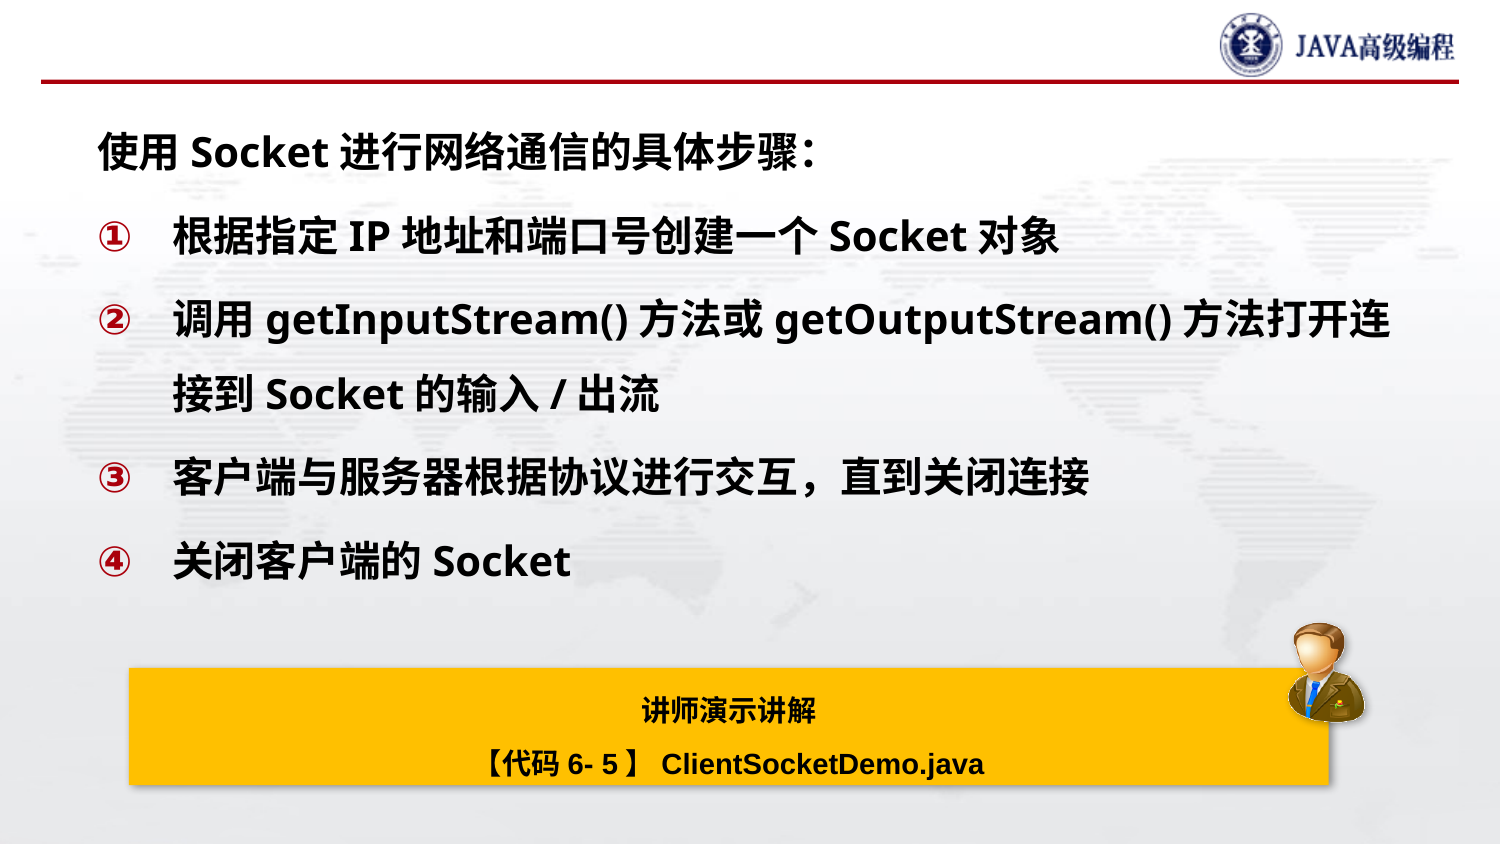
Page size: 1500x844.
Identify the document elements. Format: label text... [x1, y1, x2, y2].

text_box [128, 609, 1372, 786]
picture [0, 0, 1500, 844]
list 使用Socket进行网络通信的具体步骤： 根据指定IP地址和端口号创建一个Socket对象 调用getInputStream()方法或getOutputStream()方法打开连接到Socket的输入/出流 客户端与服务器根据协议进行交互，直到关闭连接 关闭客户端的Socket [81, 93, 1429, 633]
